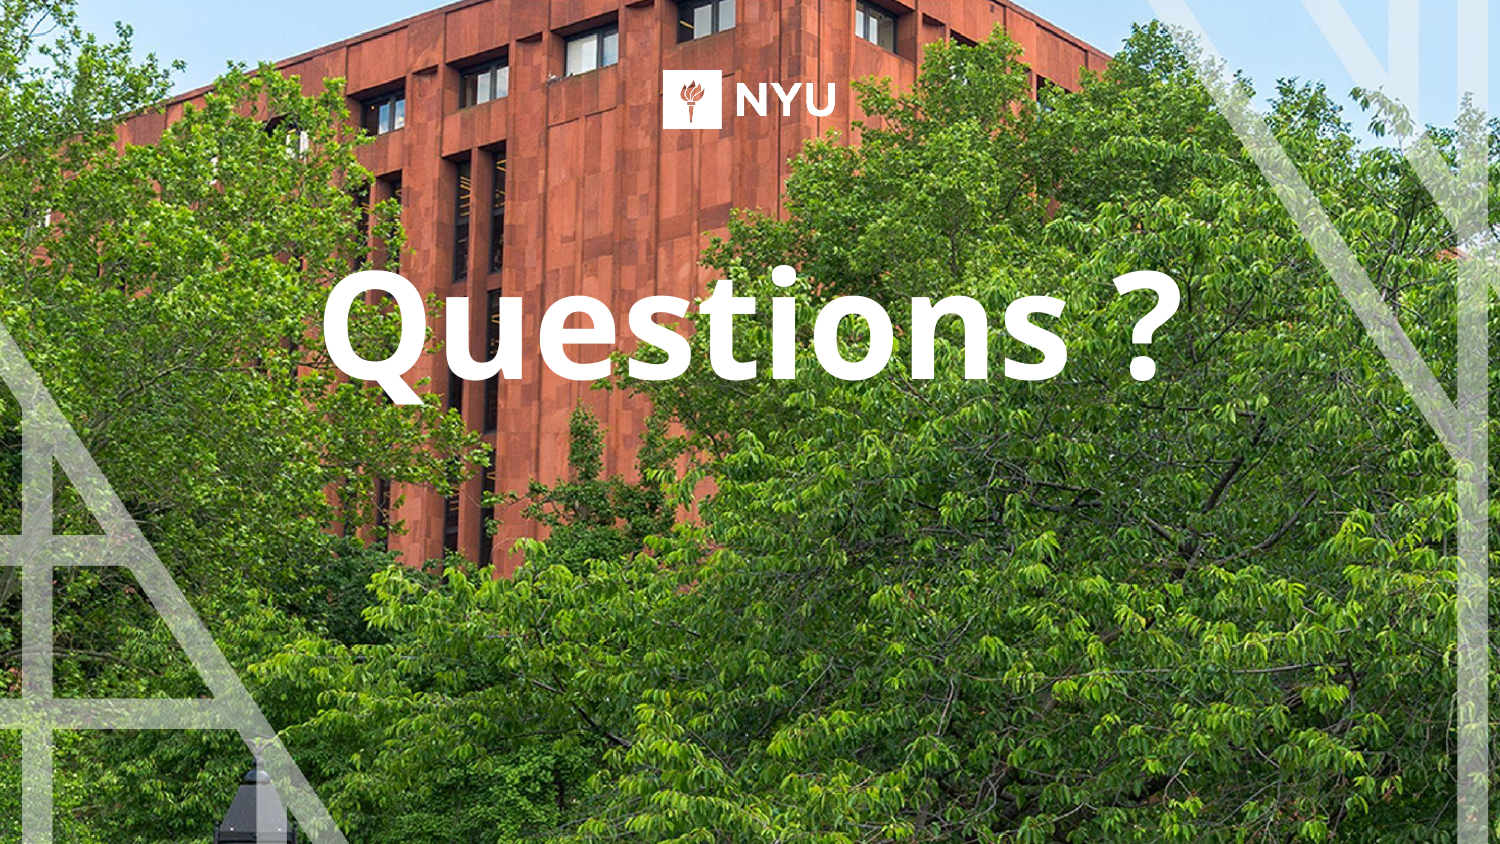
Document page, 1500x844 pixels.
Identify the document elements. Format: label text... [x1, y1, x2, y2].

title Questions ? [148, 205, 1352, 468]
picture [0, 0, 1500, 844]
